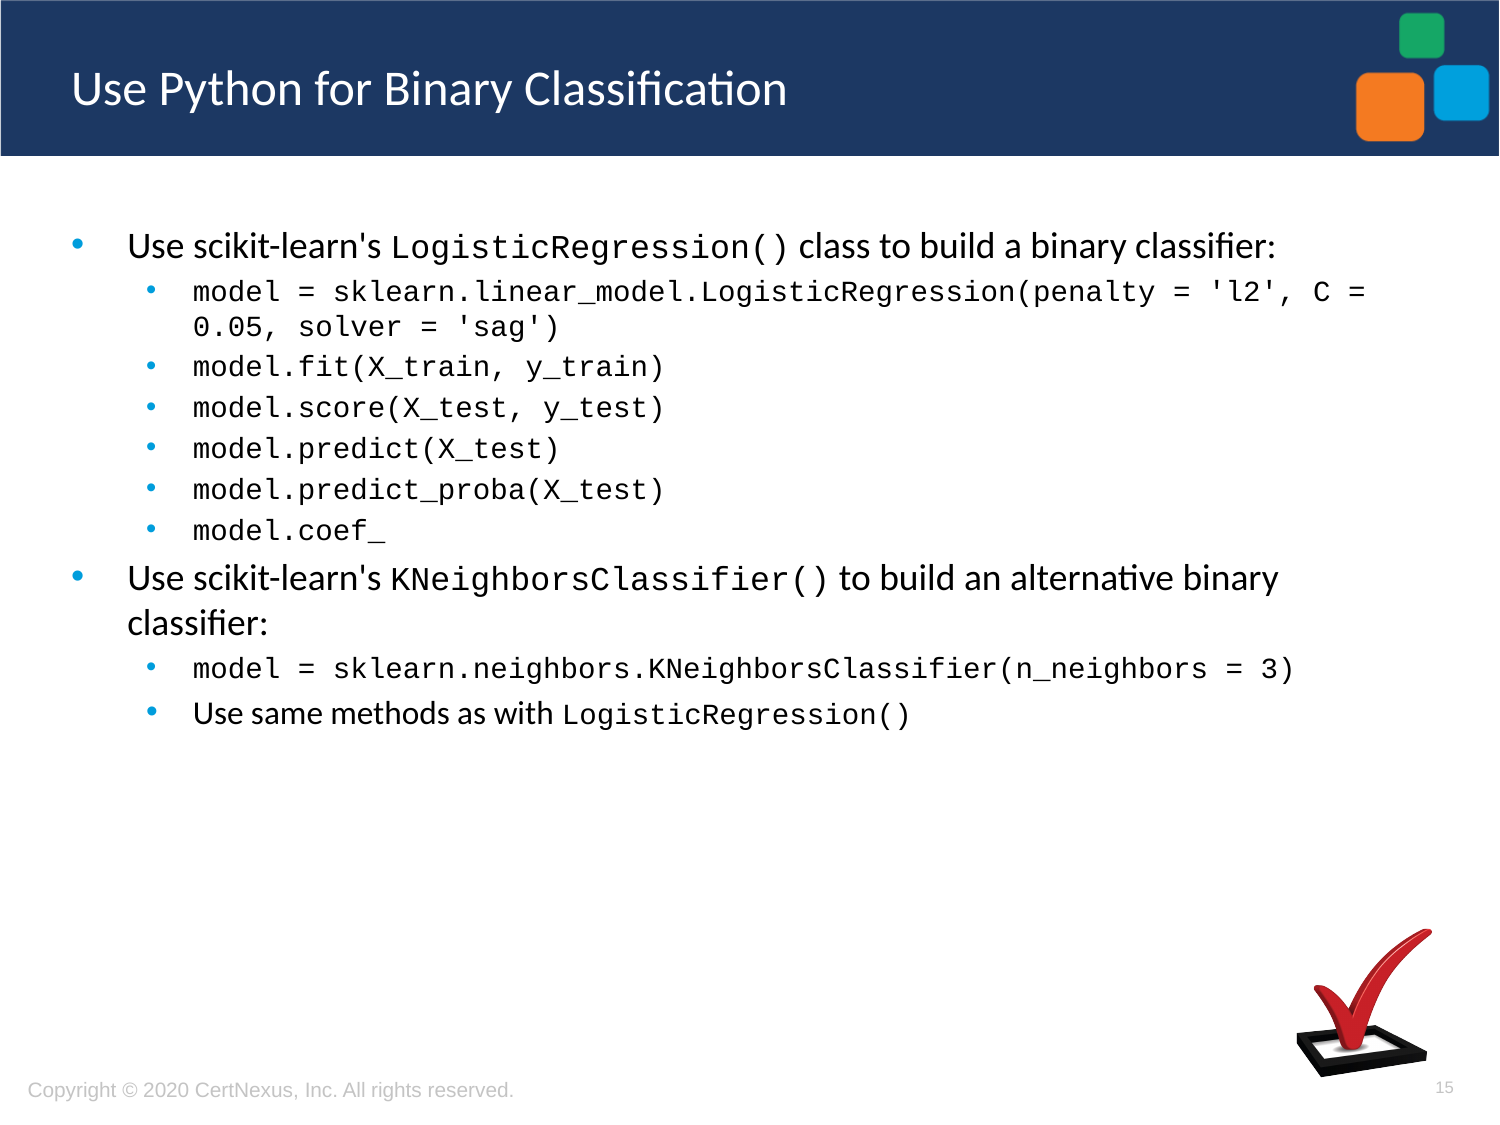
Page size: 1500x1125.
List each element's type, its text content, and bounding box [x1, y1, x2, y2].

picture [1235, 917, 1500, 1094]
picture [0, 0, 1500, 156]
list Use scikit-learn's LogisticRegression() class to build a binary classifier: model = sklearn.linear_model.LogisticRegression(penalty = 'l2', C = 0.05, solver = 'sag') model.fit(X_train, y_train) model.score(X_test, y_test) model.predict(X_test) model.predict_proba(X_test) model.coef_ Use scikit-learn's KNeighborsClassifier() to build an alternative binary classifier: model = sklearn.neighbors.KNeighborsClassifier(n_neighbors = 3) Use same methods as with LogisticRegression() [56, 213, 1444, 1021]
slide_number 15 [1118, 1057, 1469, 1118]
title Use Python for Binary Classification [56, 16, 1350, 155]
